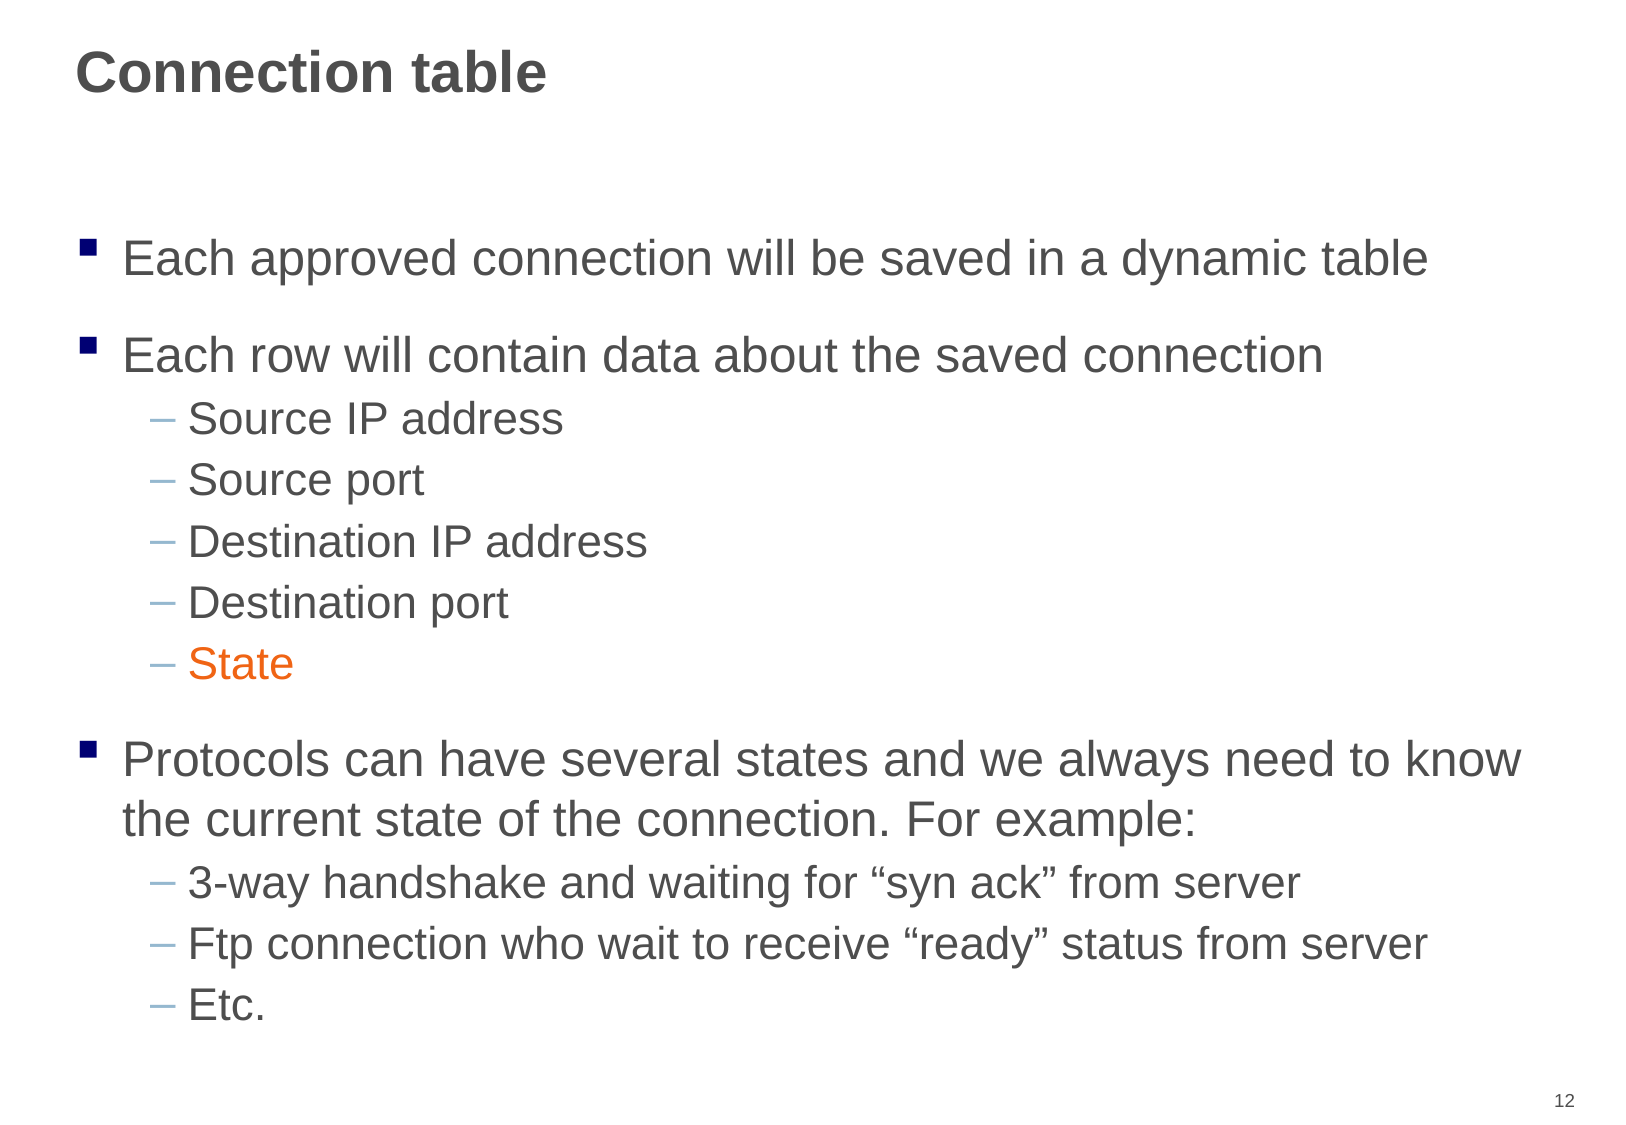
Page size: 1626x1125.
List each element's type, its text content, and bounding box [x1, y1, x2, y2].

list Each approved connection will be saved in a dynamic table Each row will contain data about the saved connection Source IP address Source port Destination IP address Destination port State Protocols can have several states and we always need to know the current state of the connection. For example: 3-way handshake and waiting for “syn ack” from server Ftp connection who wait to receive “ready” status from server Etc. [60, 217, 1565, 1037]
title Connection table [60, 0, 1279, 150]
